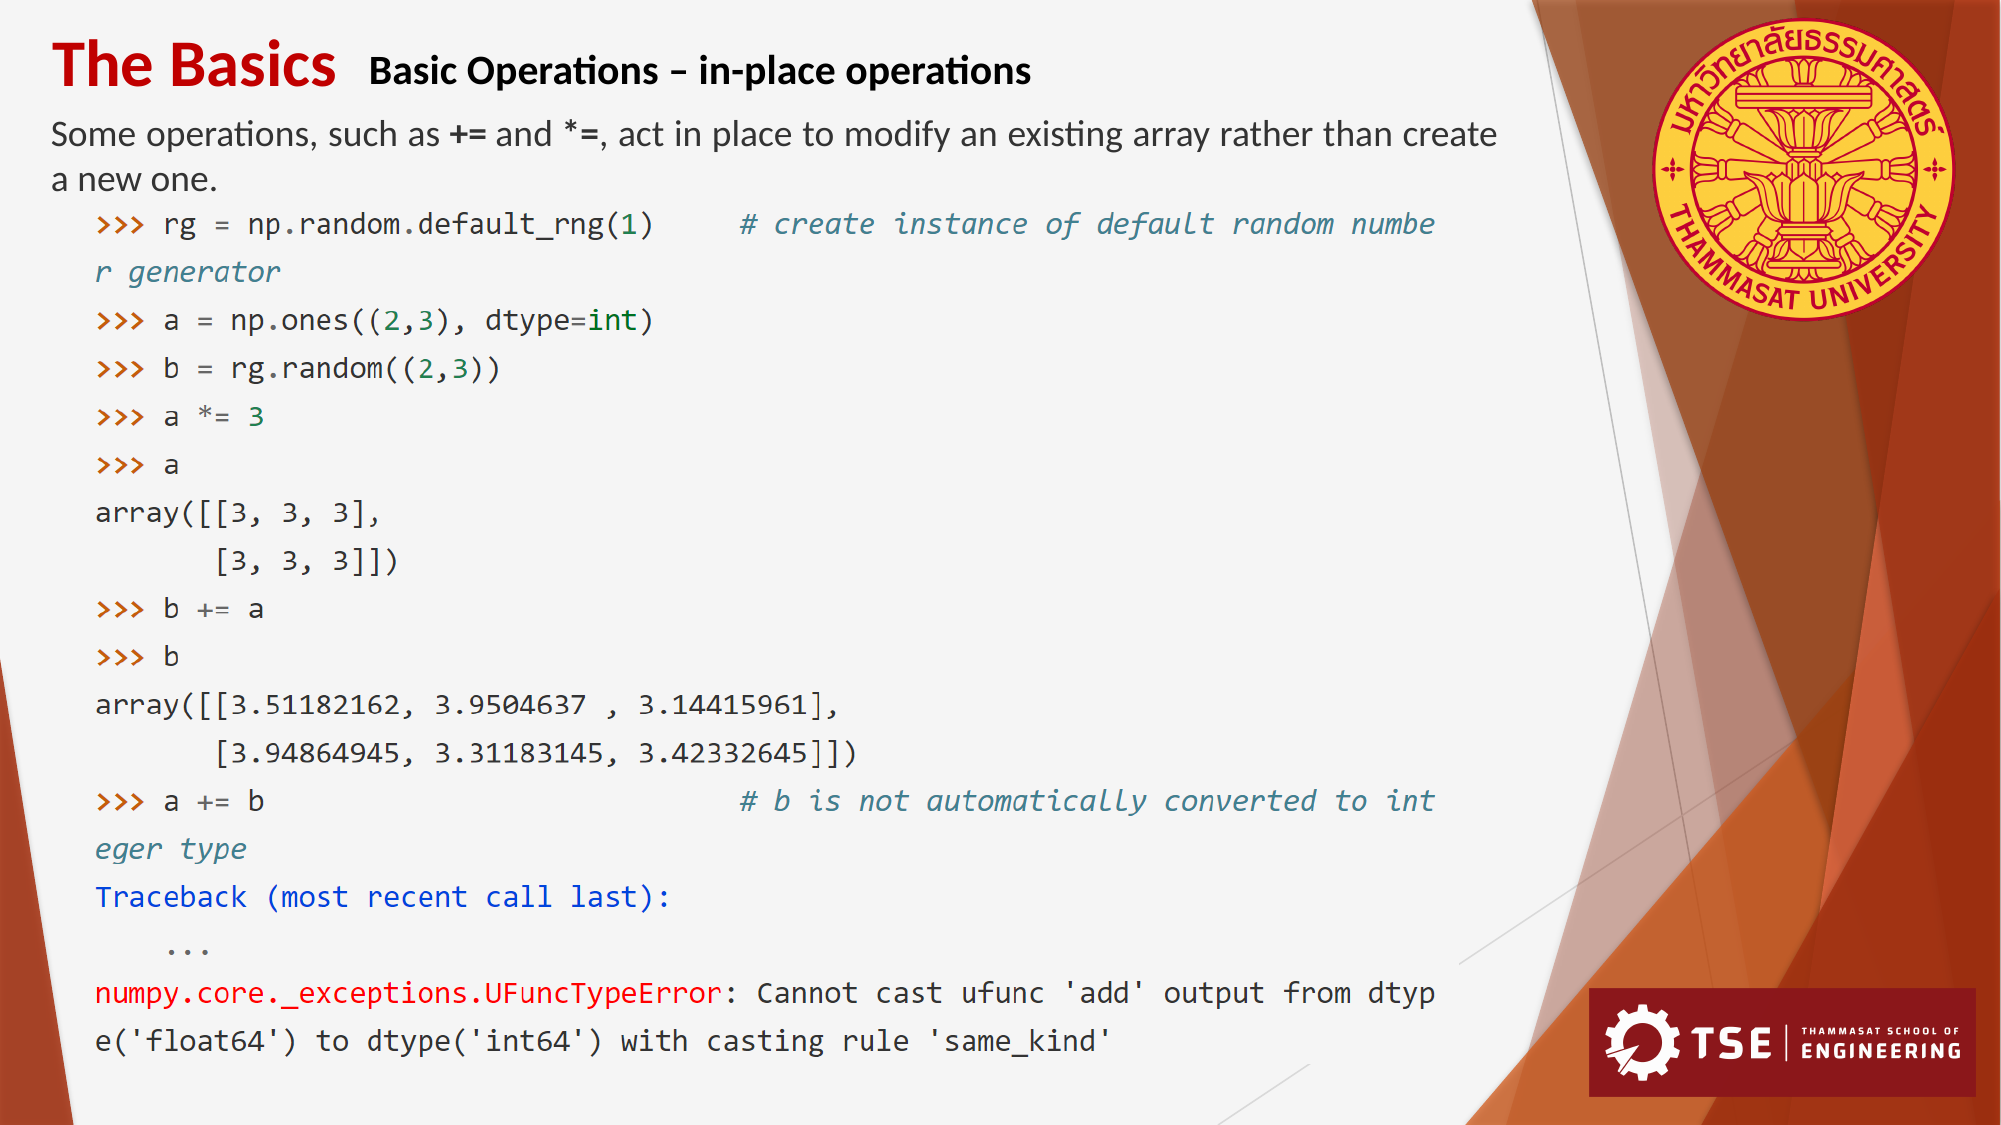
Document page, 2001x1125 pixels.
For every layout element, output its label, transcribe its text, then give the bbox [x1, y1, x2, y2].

picture [78, 211, 1459, 1065]
text_box The Basics [37, 12, 353, 101]
picture [1644, 11, 1965, 332]
text_box Basic Operations – in-place operations [354, 35, 1346, 101]
text_box Some operations, such as += and *=, act in place to modify an existing array rather than create a new one. [35, 101, 1514, 207]
picture [1588, 988, 1977, 1098]
